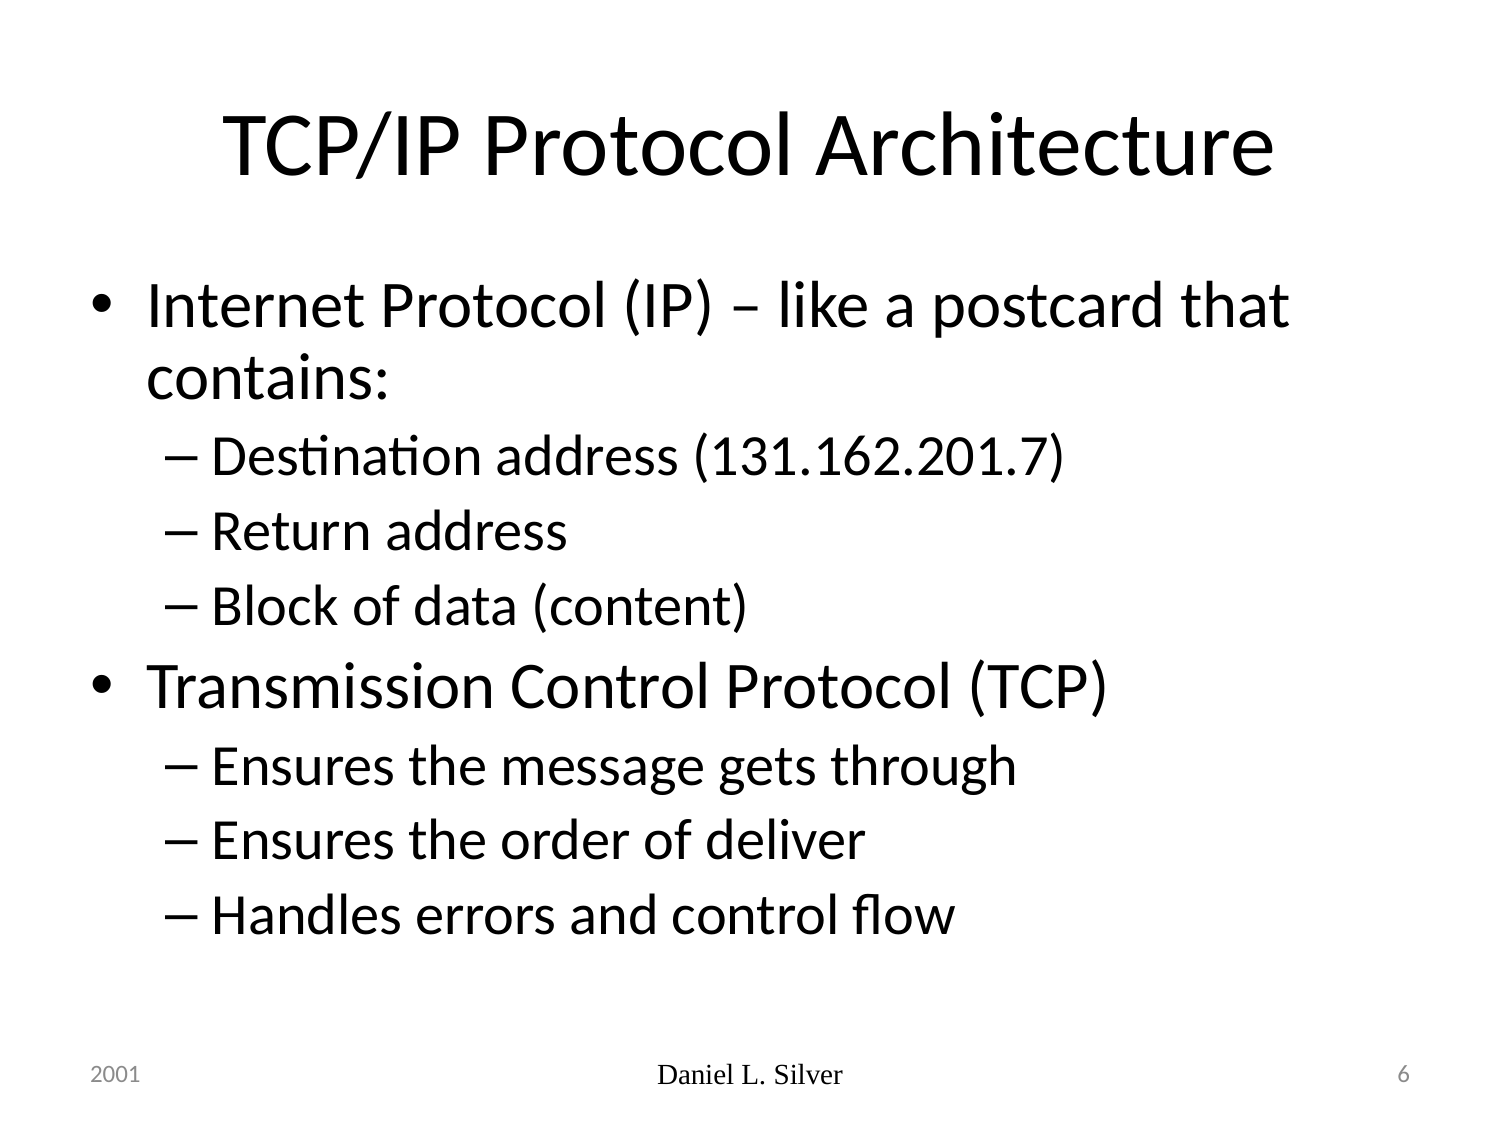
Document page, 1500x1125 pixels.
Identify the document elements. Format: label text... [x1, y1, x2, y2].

title TCP/IP Protocol Architecture [75, 45, 1425, 233]
footer Daniel L. Silver [512, 1042, 988, 1103]
slide_number 2001 [75, 1042, 425, 1103]
list Internet Protocol (IP) – like a postcard that contains: Destination address (131.162.201.7) Return address Block of data (content) Transmission Control Protocol (TCP) Ensures the message gets through Ensures the order of deliver Handles errors and control flow [75, 262, 1425, 1005]
slide_number 6 [1074, 1042, 1425, 1103]
